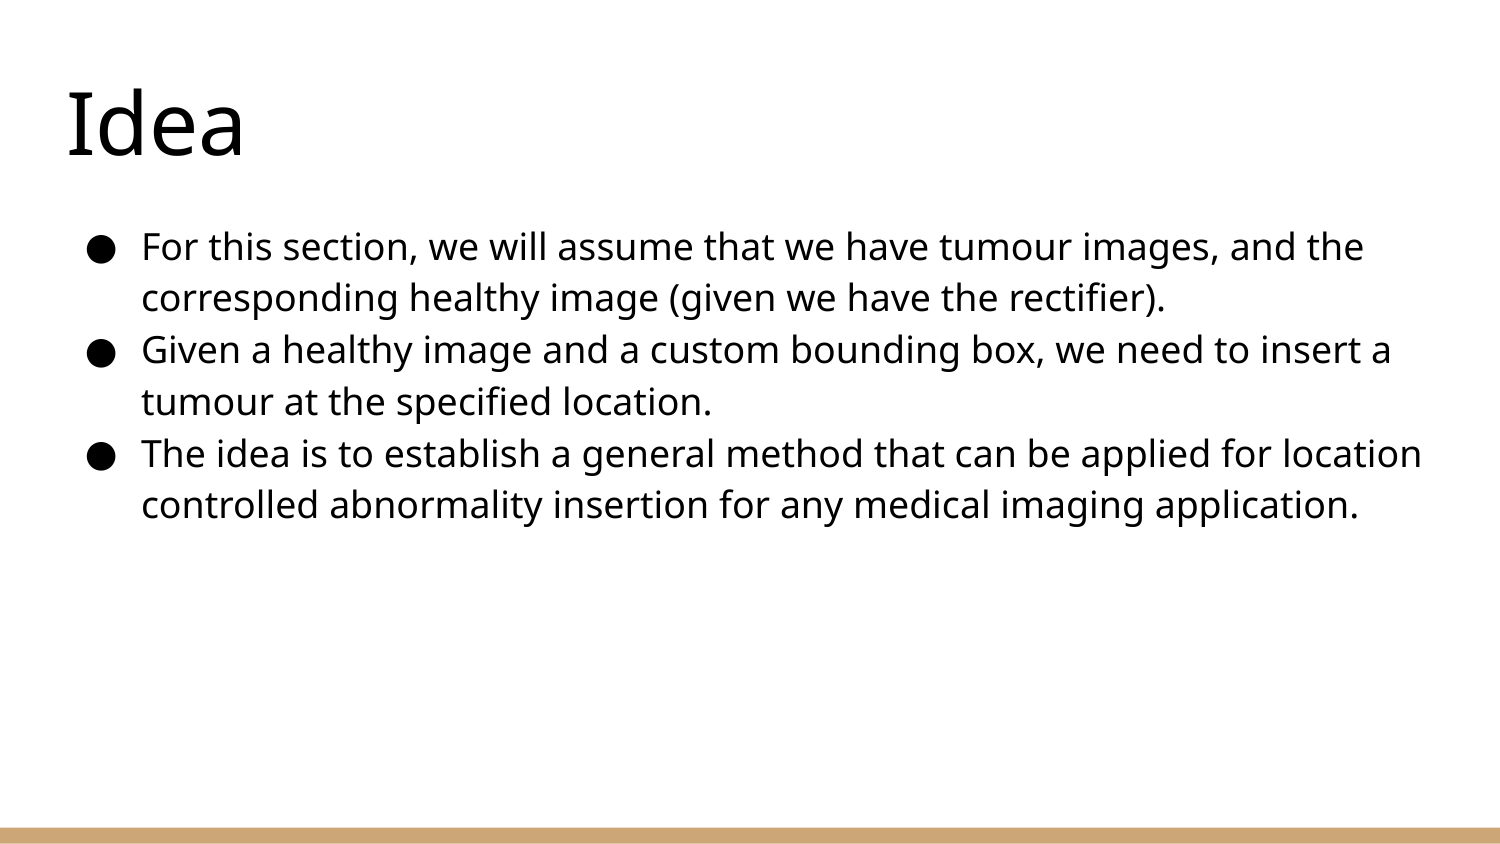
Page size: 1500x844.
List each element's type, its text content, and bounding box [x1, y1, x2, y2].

list For this section, we will assume that we have tumour images, and the corresponding healthy image (given we have the rectifier). Given a healthy image and a custom bounding box, we need to insert a tumour at the specified location. The idea is to establish a general method that can be applied for location controlled abnormality insertion for any medical imaging application. [51, 200, 1449, 752]
title Idea [51, 51, 1449, 189]
